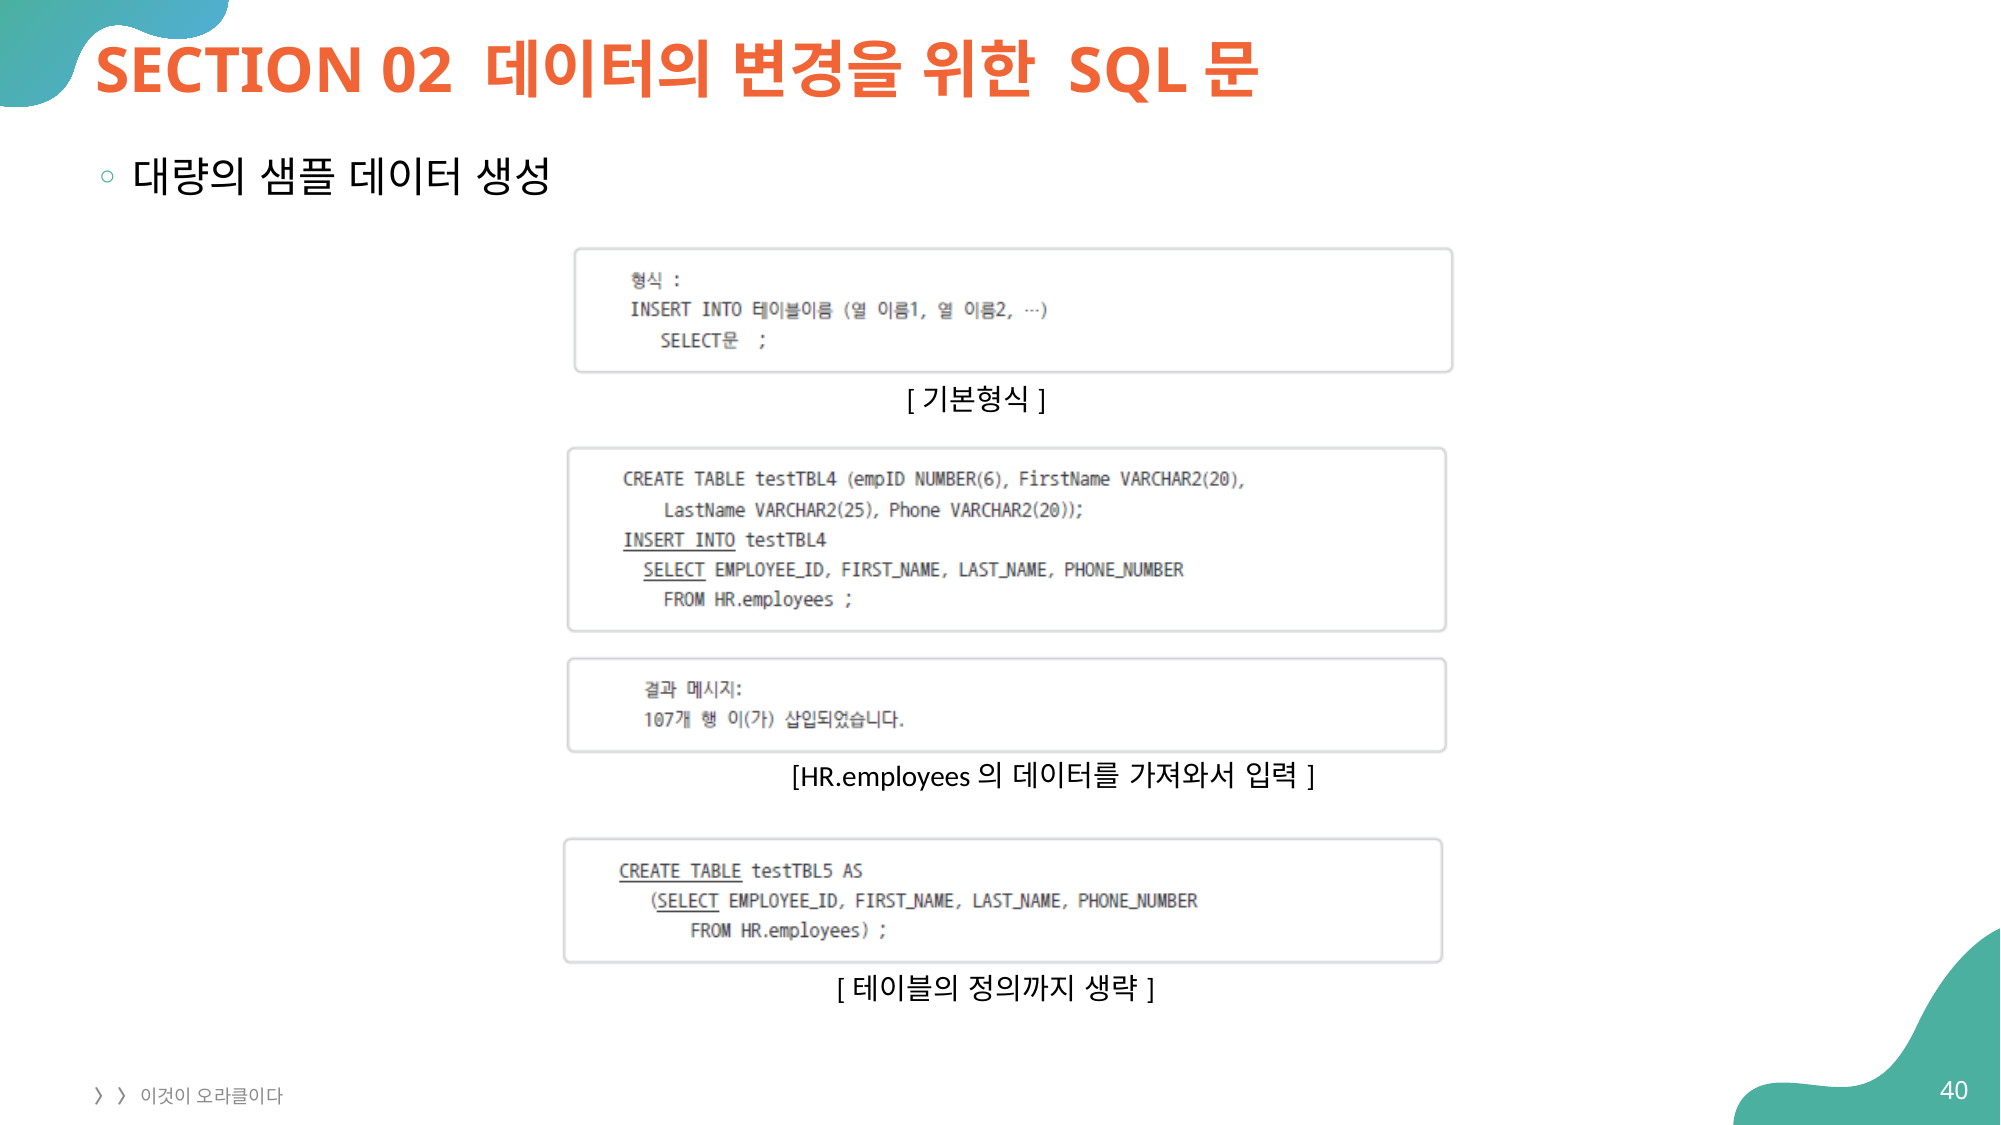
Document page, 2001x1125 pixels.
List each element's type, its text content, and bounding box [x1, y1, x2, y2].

picture [565, 227, 1467, 390]
text_box [기본형식] [891, 390, 1062, 424]
text_box [테이블의 정의까지 생략] [821, 983, 1171, 1013]
picture [564, 439, 1452, 766]
slide_number 40 [1917, 1061, 1984, 1122]
footer 〉 〉 이것이 오라클이다 [79, 1078, 755, 1114]
list 대량의 샘플 데이터 생성 [79, 133, 1931, 493]
text_box [HR.employees의 데이터를 가져와서 입력] [776, 766, 1331, 800]
picture [557, 831, 1481, 983]
title SECTION 02 데이터의 변경을 위한 SQL문 [79, 17, 1931, 128]
